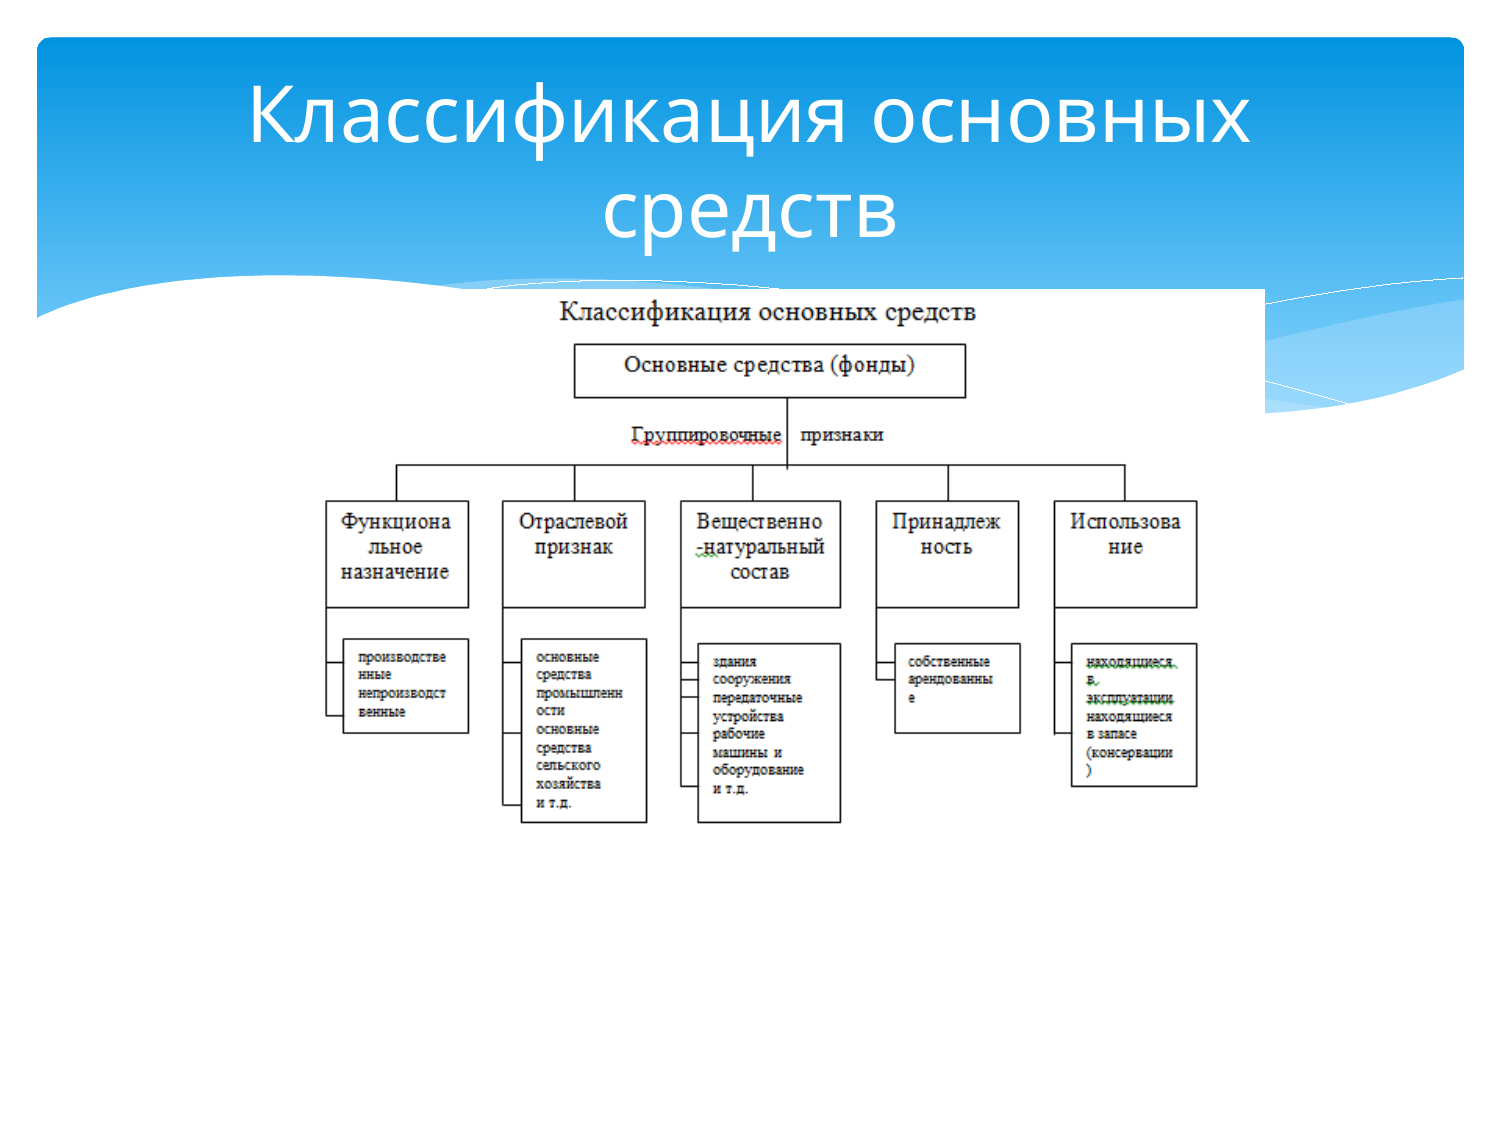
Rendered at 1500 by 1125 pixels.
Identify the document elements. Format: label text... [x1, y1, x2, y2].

title Классификация основных средств [75, 55, 1425, 261]
picture [234, 289, 1265, 836]
